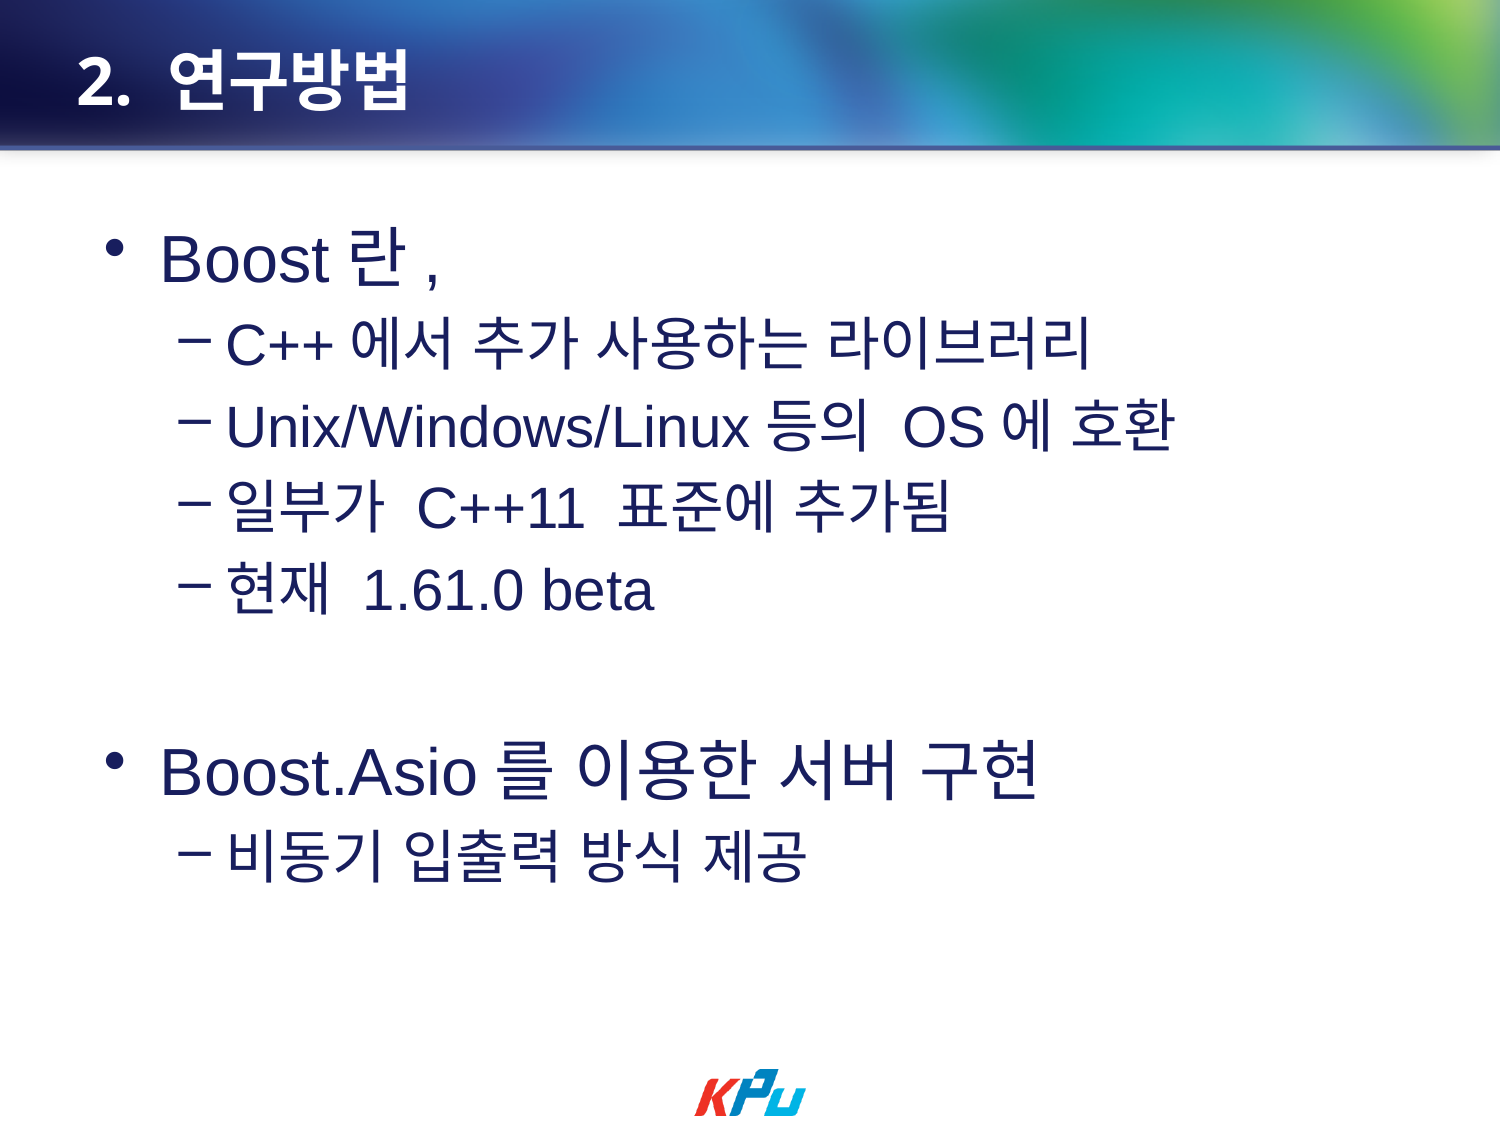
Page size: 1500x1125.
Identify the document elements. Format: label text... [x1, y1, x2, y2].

picture [694, 1069, 757, 1116]
picture [739, 1069, 806, 1116]
list Boost란, C++에서 추가 사용하는 라이브러리 Unix/Windows/Linux등의 OS에 호환 일부가 C++11 표준에 추가됨 현재 1.61.0 beta Boost.Asio를 이용한 서버 구현 비동기 입출력 방식 제공 [88, 208, 1403, 951]
picture [751, 1079, 764, 1088]
picture [796, 1092, 806, 1116]
picture [0, 0, 1500, 185]
title 2. 연구방법 [61, 31, 1105, 127]
